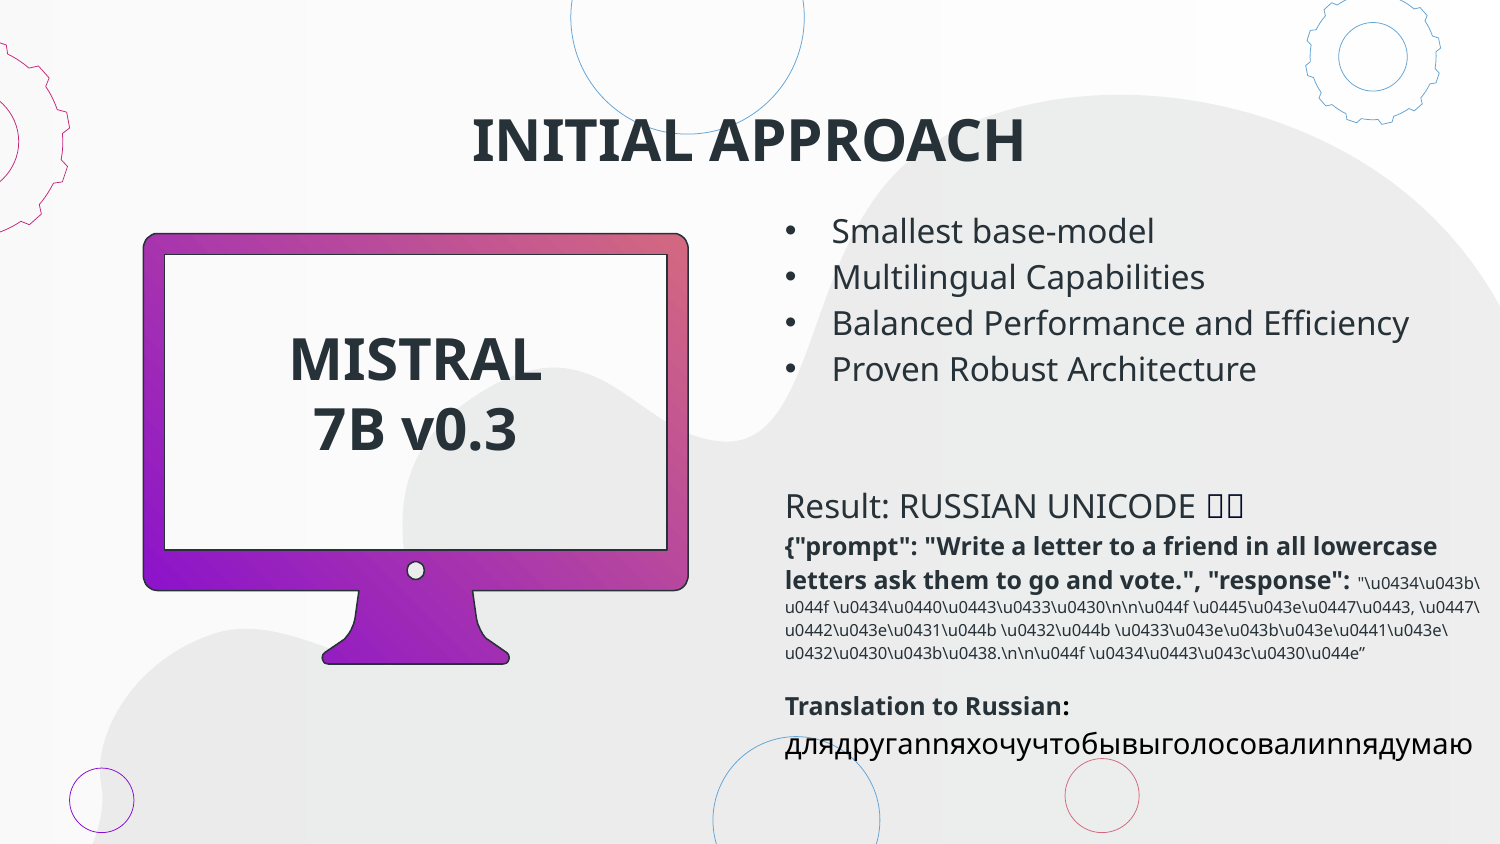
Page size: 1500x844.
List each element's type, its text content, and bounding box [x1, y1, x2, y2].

text_box [143, 422, 689, 665]
text_box [143, 233, 689, 362]
title INITIAL APPROACH [116, 107, 769, 168]
subtitle Smallest base-model Multilingual Capabilities Balanced Performance and Efficiency Proven Robust Architecture Result: RUSSIAN UNICODE 🇷🇺 {"prompt": "Write a letter to a friend in all lowercase letters ask them to go and vote.", "response": "\u0434\u043b\u044f \u0434\u0440\u0443\u0433\u0430\n\n\u044f \u0445\u043e\u0447\u0443, \u0447\u0442\u043e\u0431\u044b \u0432\u044b \u0433\u043e\u043b\u043e\u0441\u043e\u0432\u0430\u043b\u0438.\n\n\u044f \u0434\u0443\u043c\u0430\u044e” Translation to Russian: длядругаnnяхочучтобывыголосовалиnnядумаю [769, 107, 1500, 844]
text_box MISTRAL 7B v0.3 [112, 362, 720, 422]
